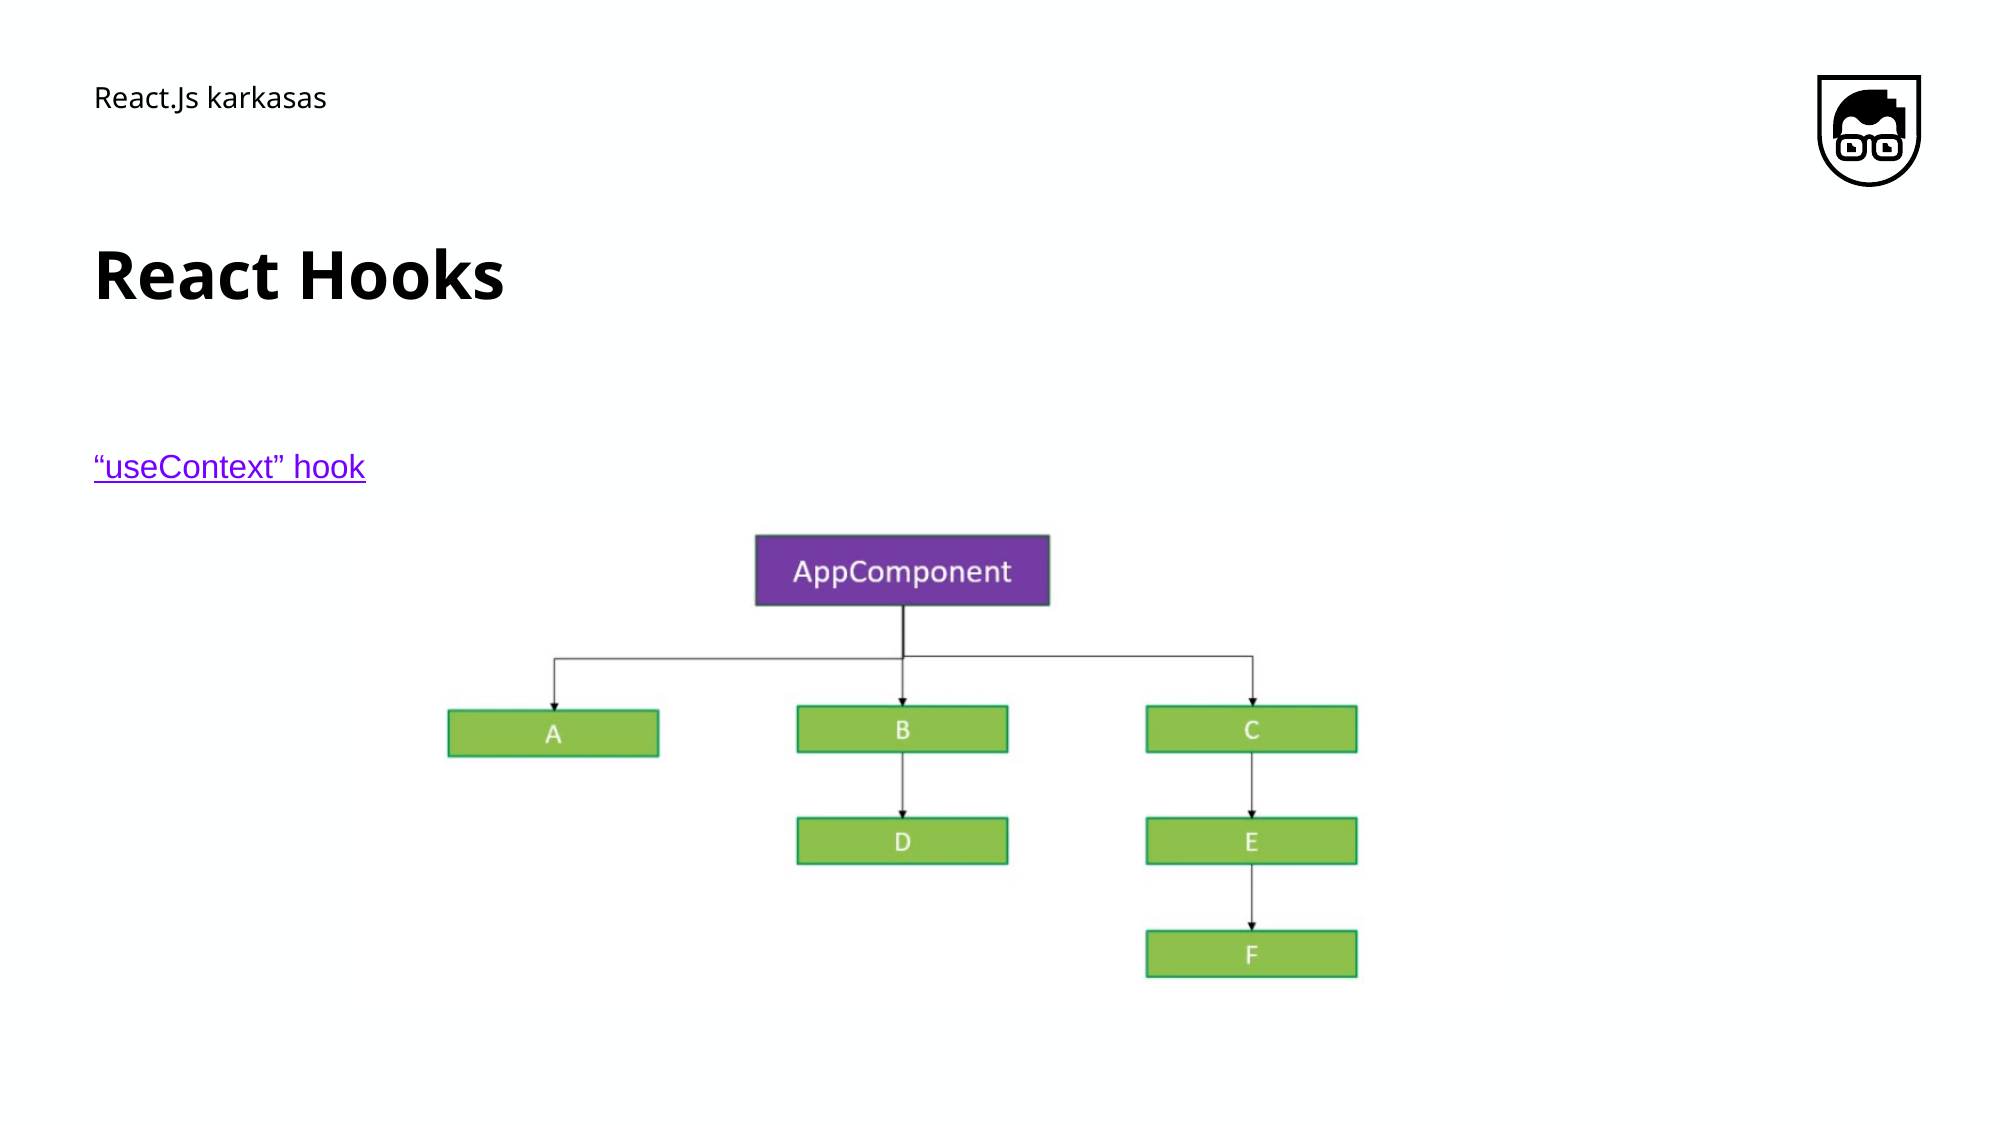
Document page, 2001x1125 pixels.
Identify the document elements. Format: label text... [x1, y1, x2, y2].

picture [352, 522, 1508, 1011]
list React.Js karkasas [78, 75, 1000, 150]
title React Hooks [78, 224, 1851, 438]
list “useContext” hook [78, 438, 1906, 1064]
